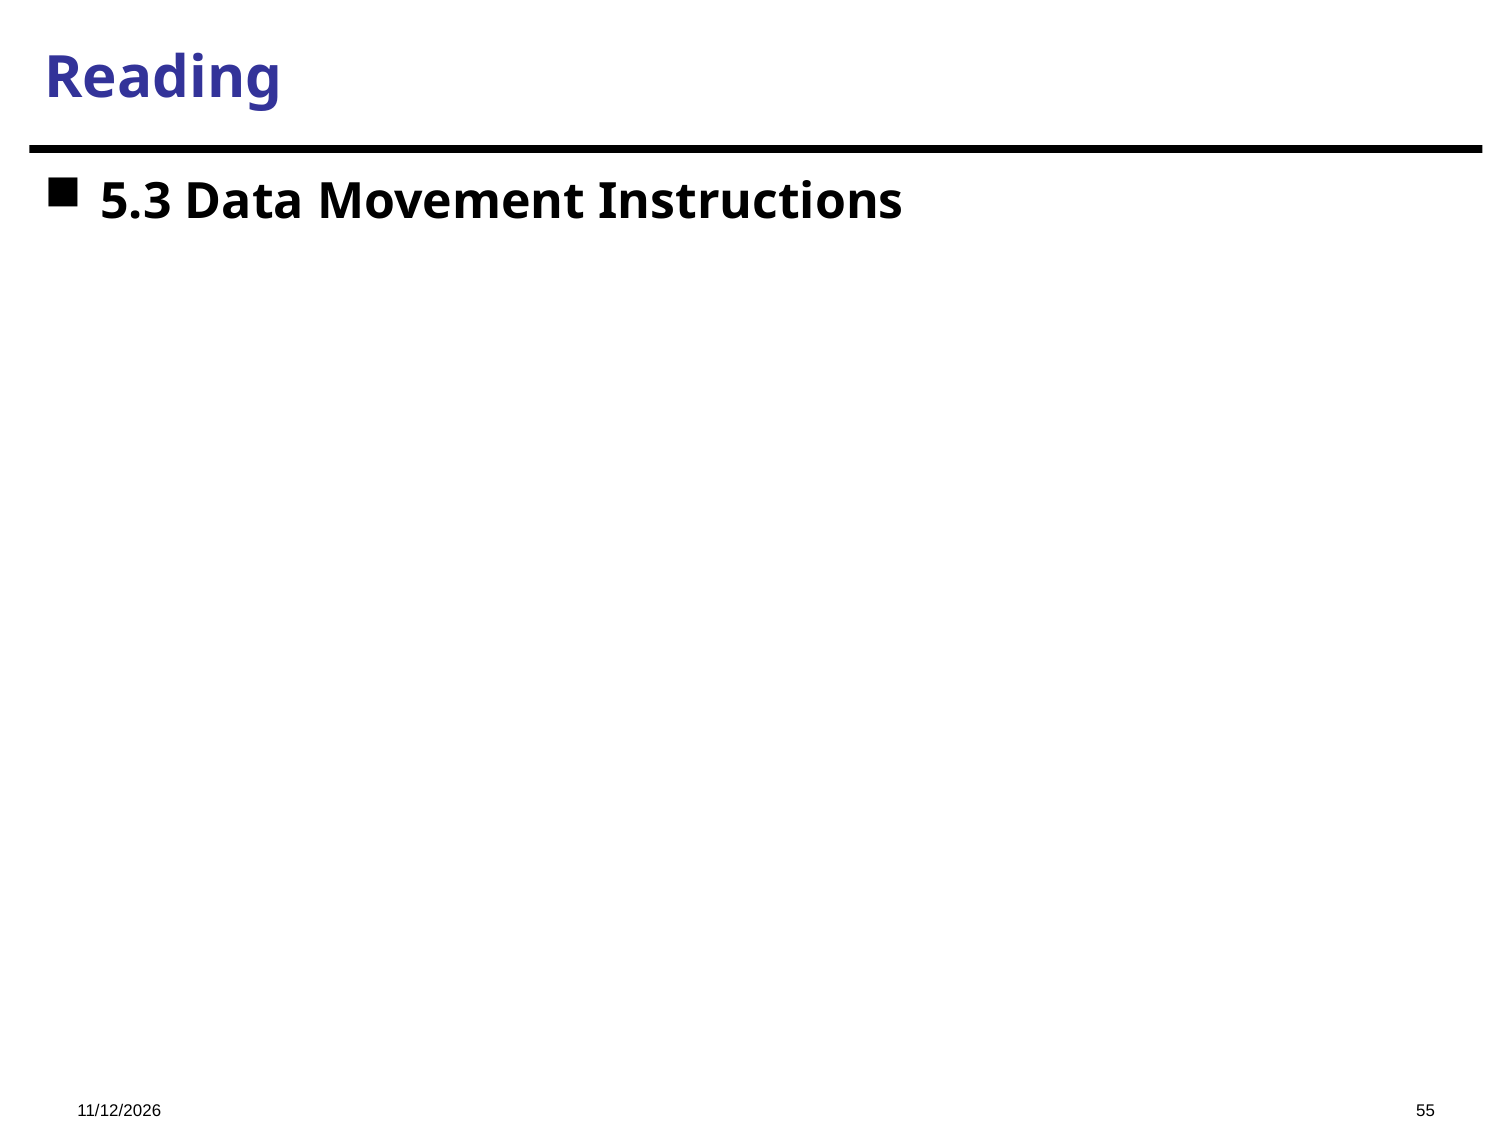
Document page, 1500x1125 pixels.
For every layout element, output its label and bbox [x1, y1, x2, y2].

list [29, 160, 1480, 1061]
title [29, 11, 1480, 138]
slide_number [999, 1072, 1451, 1113]
slide_number [62, 1072, 438, 1113]
